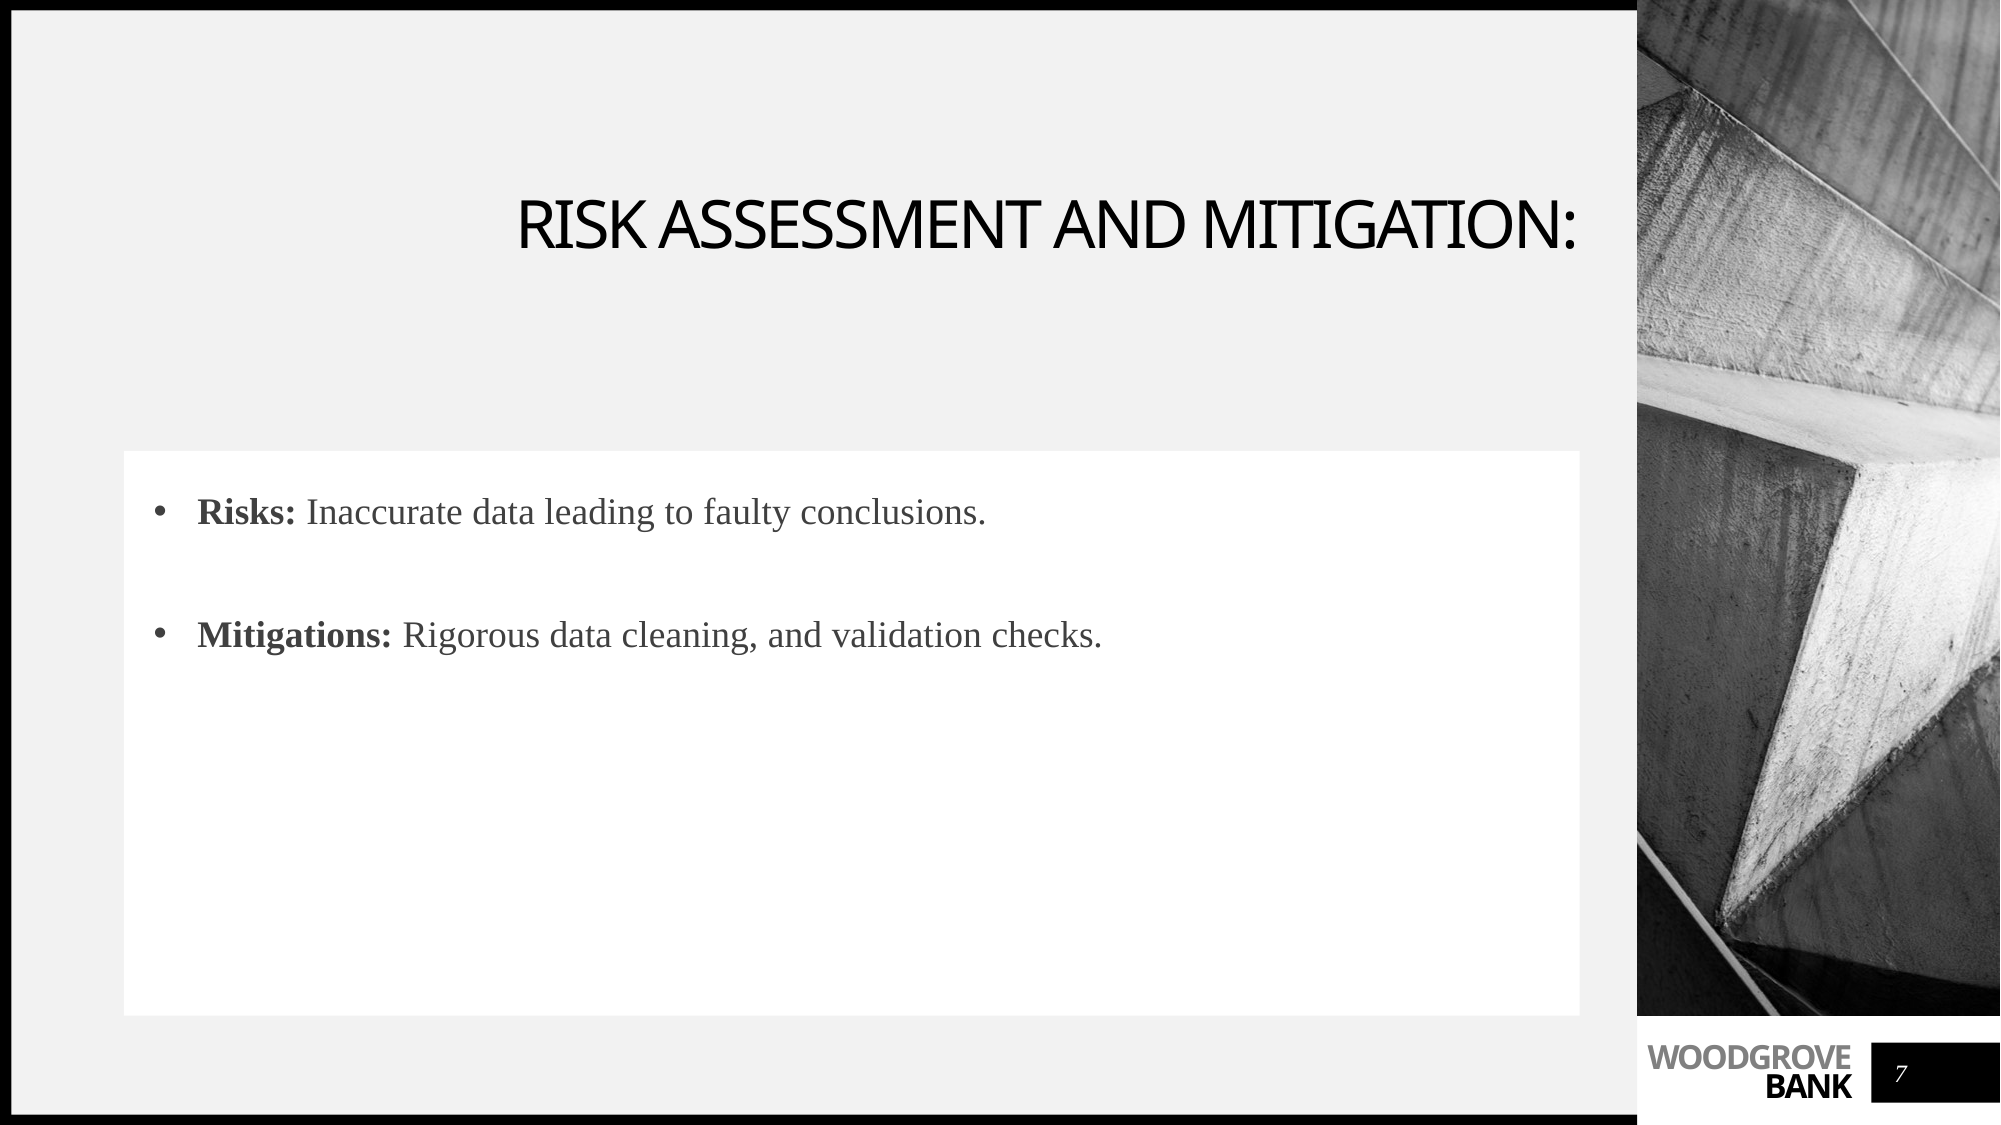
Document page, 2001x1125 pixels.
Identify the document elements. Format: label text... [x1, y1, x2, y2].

slide_number 7 [1877, 1050, 1924, 1096]
list Risks: Inaccurate data leading to faulty conclusions. Mitigations: Rigorous data cleaning, and validation checks. [123, 450, 1580, 1016]
title Risk Assessment and Mitigation: [232, 149, 1580, 304]
picture [1637, 0, 2000, 1016]
